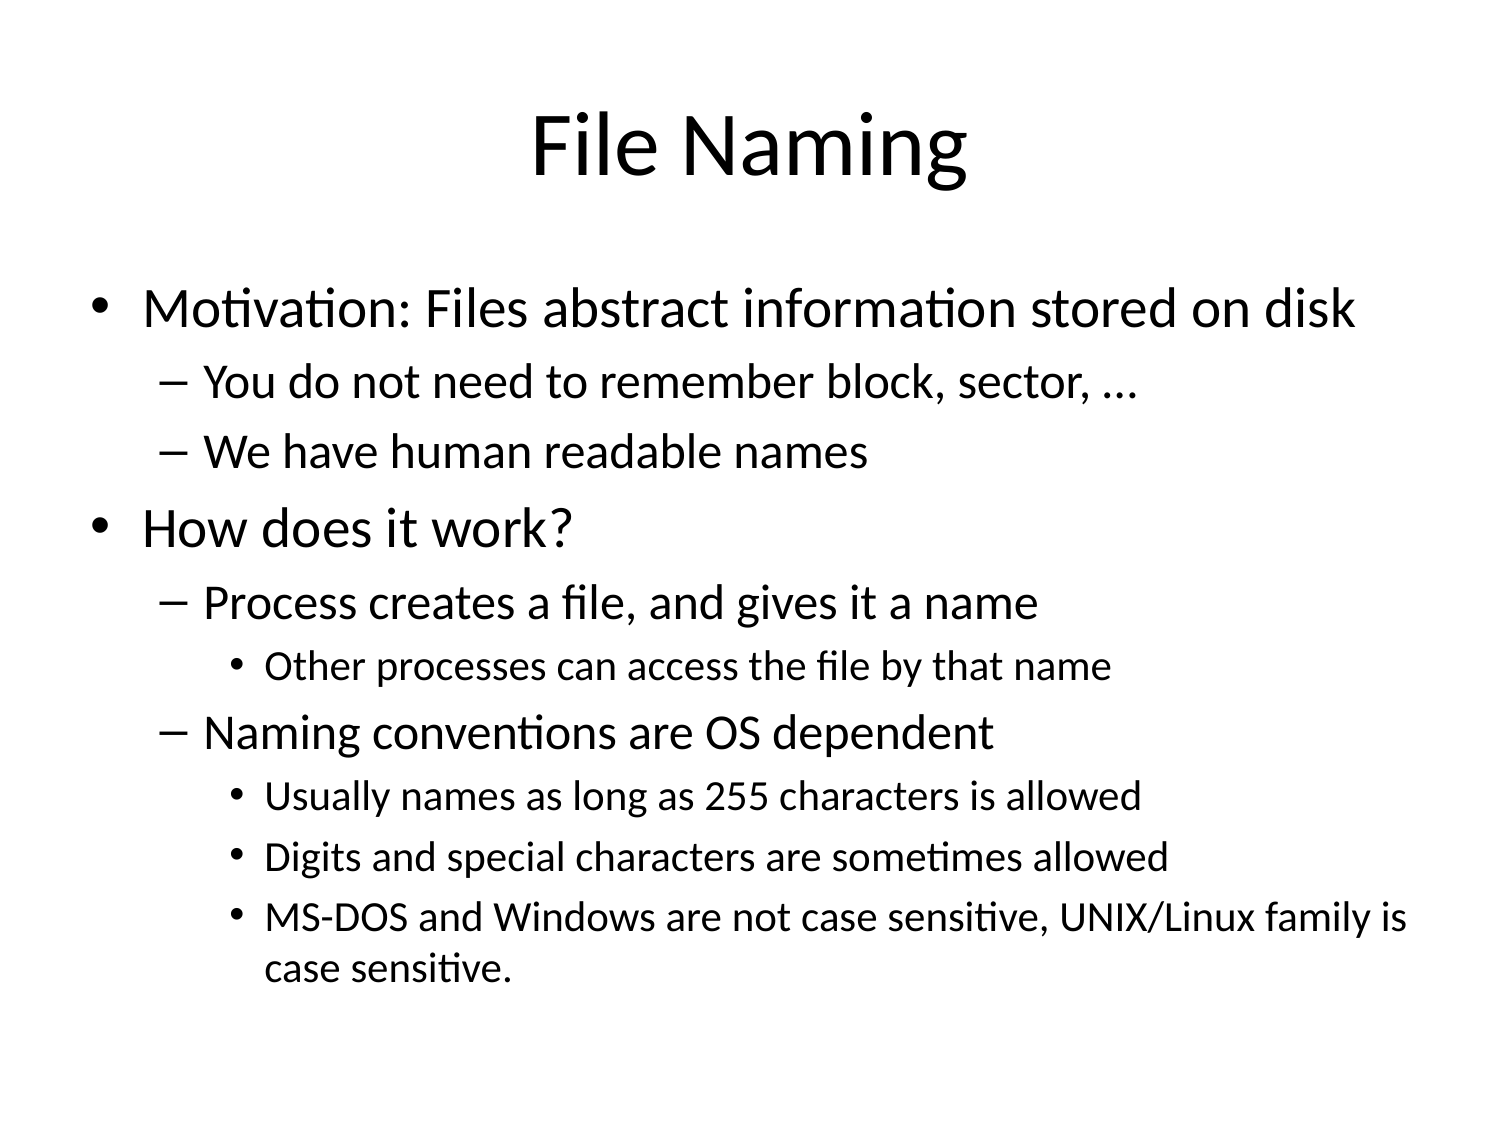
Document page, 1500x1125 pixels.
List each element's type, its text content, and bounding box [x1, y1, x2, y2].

list Motivation: Files abstract information stored on disk You do not need to remember block, sector, … We have human readable names How does it work? Process creates a file, and gives it a name Other processes can access the file by that name Naming conventions are OS dependent Usually names as long as 255 characters is allowed Digits and special characters are sometimes allowed MS-DOS and Windows are not case sensitive, UNIX/Linux family is case sensitive. [75, 262, 1425, 1005]
title File Naming [75, 45, 1425, 233]
